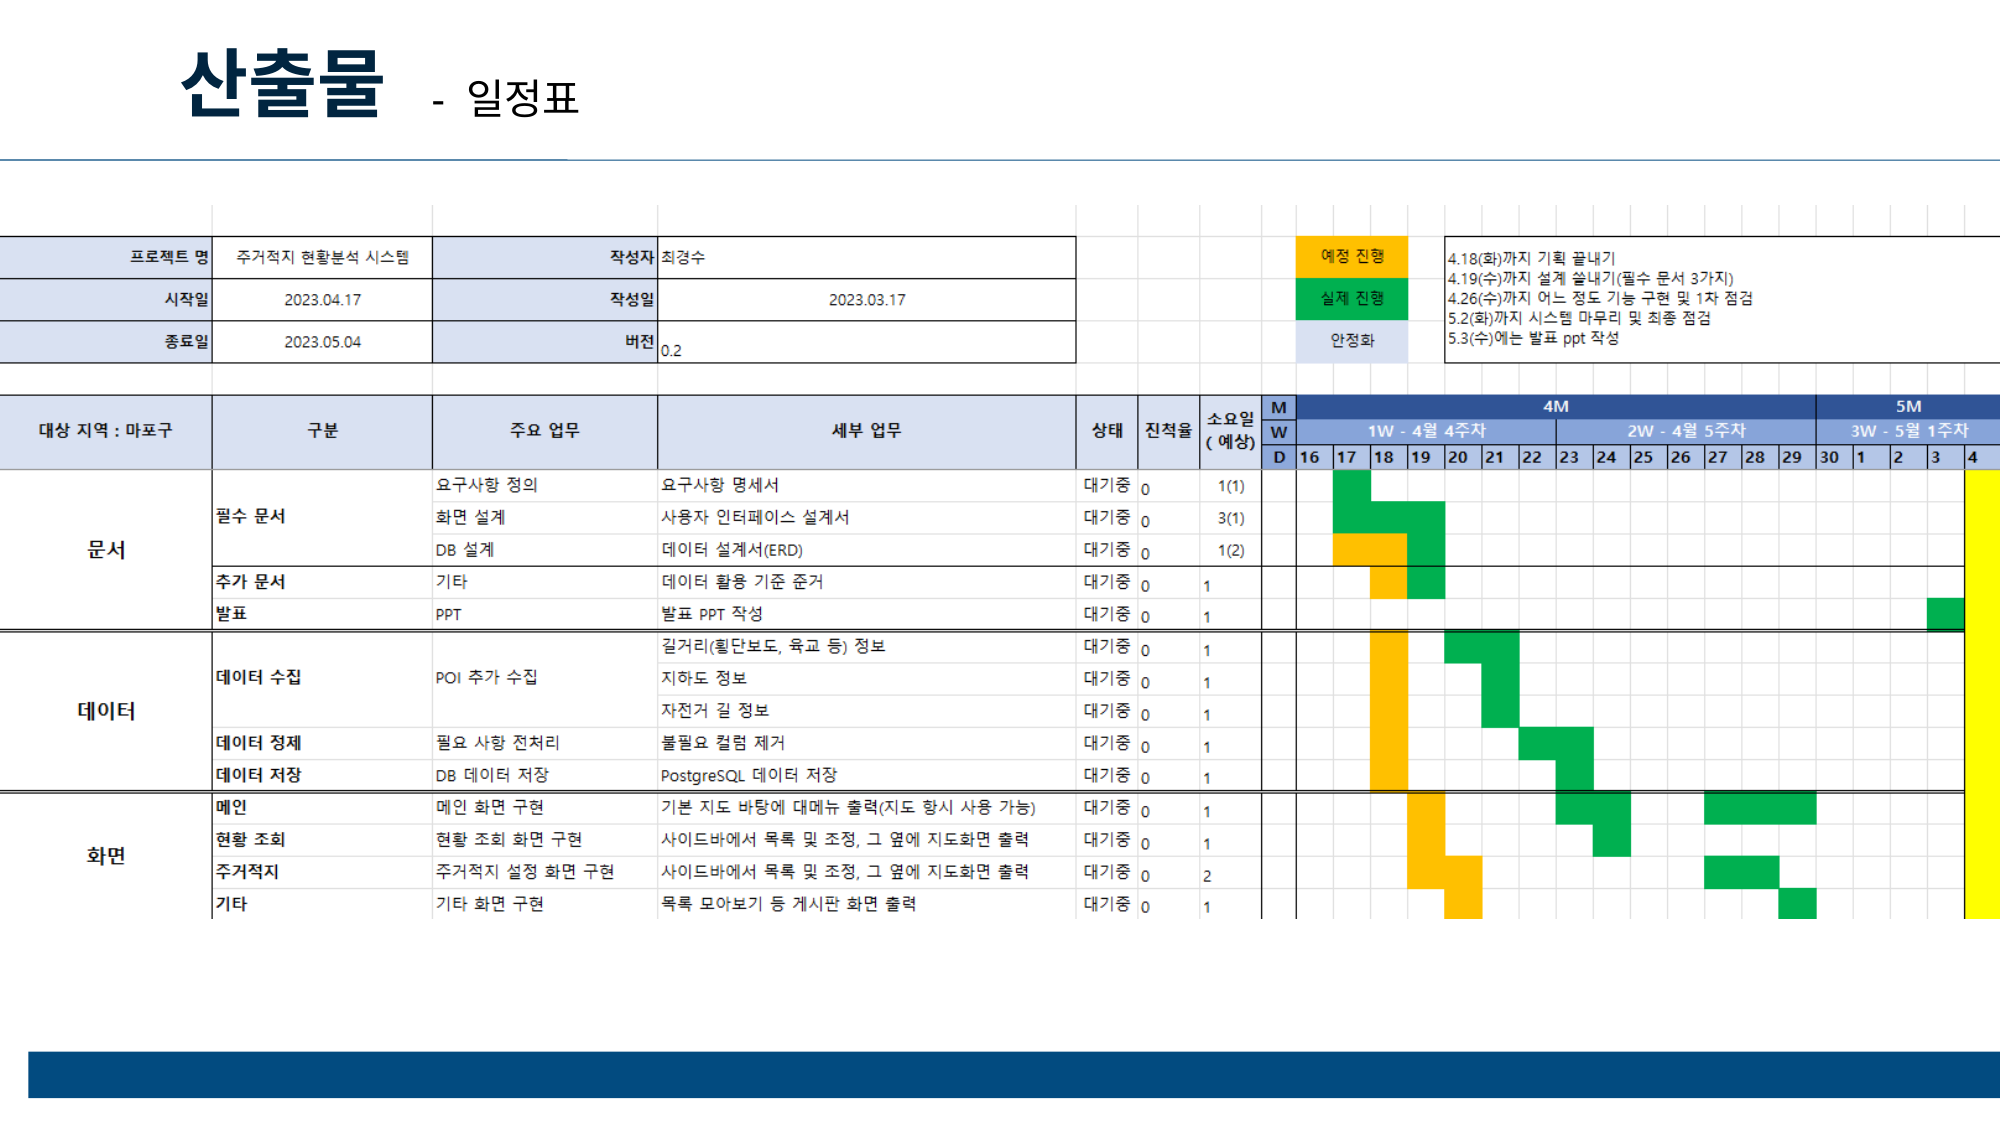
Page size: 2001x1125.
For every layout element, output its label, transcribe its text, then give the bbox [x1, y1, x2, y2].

picture [1301, 1052, 2000, 1096]
text_box - 일정표 [330, 64, 683, 131]
text_box 산출물 [164, 28, 783, 134]
picture [0, 205, 2000, 919]
